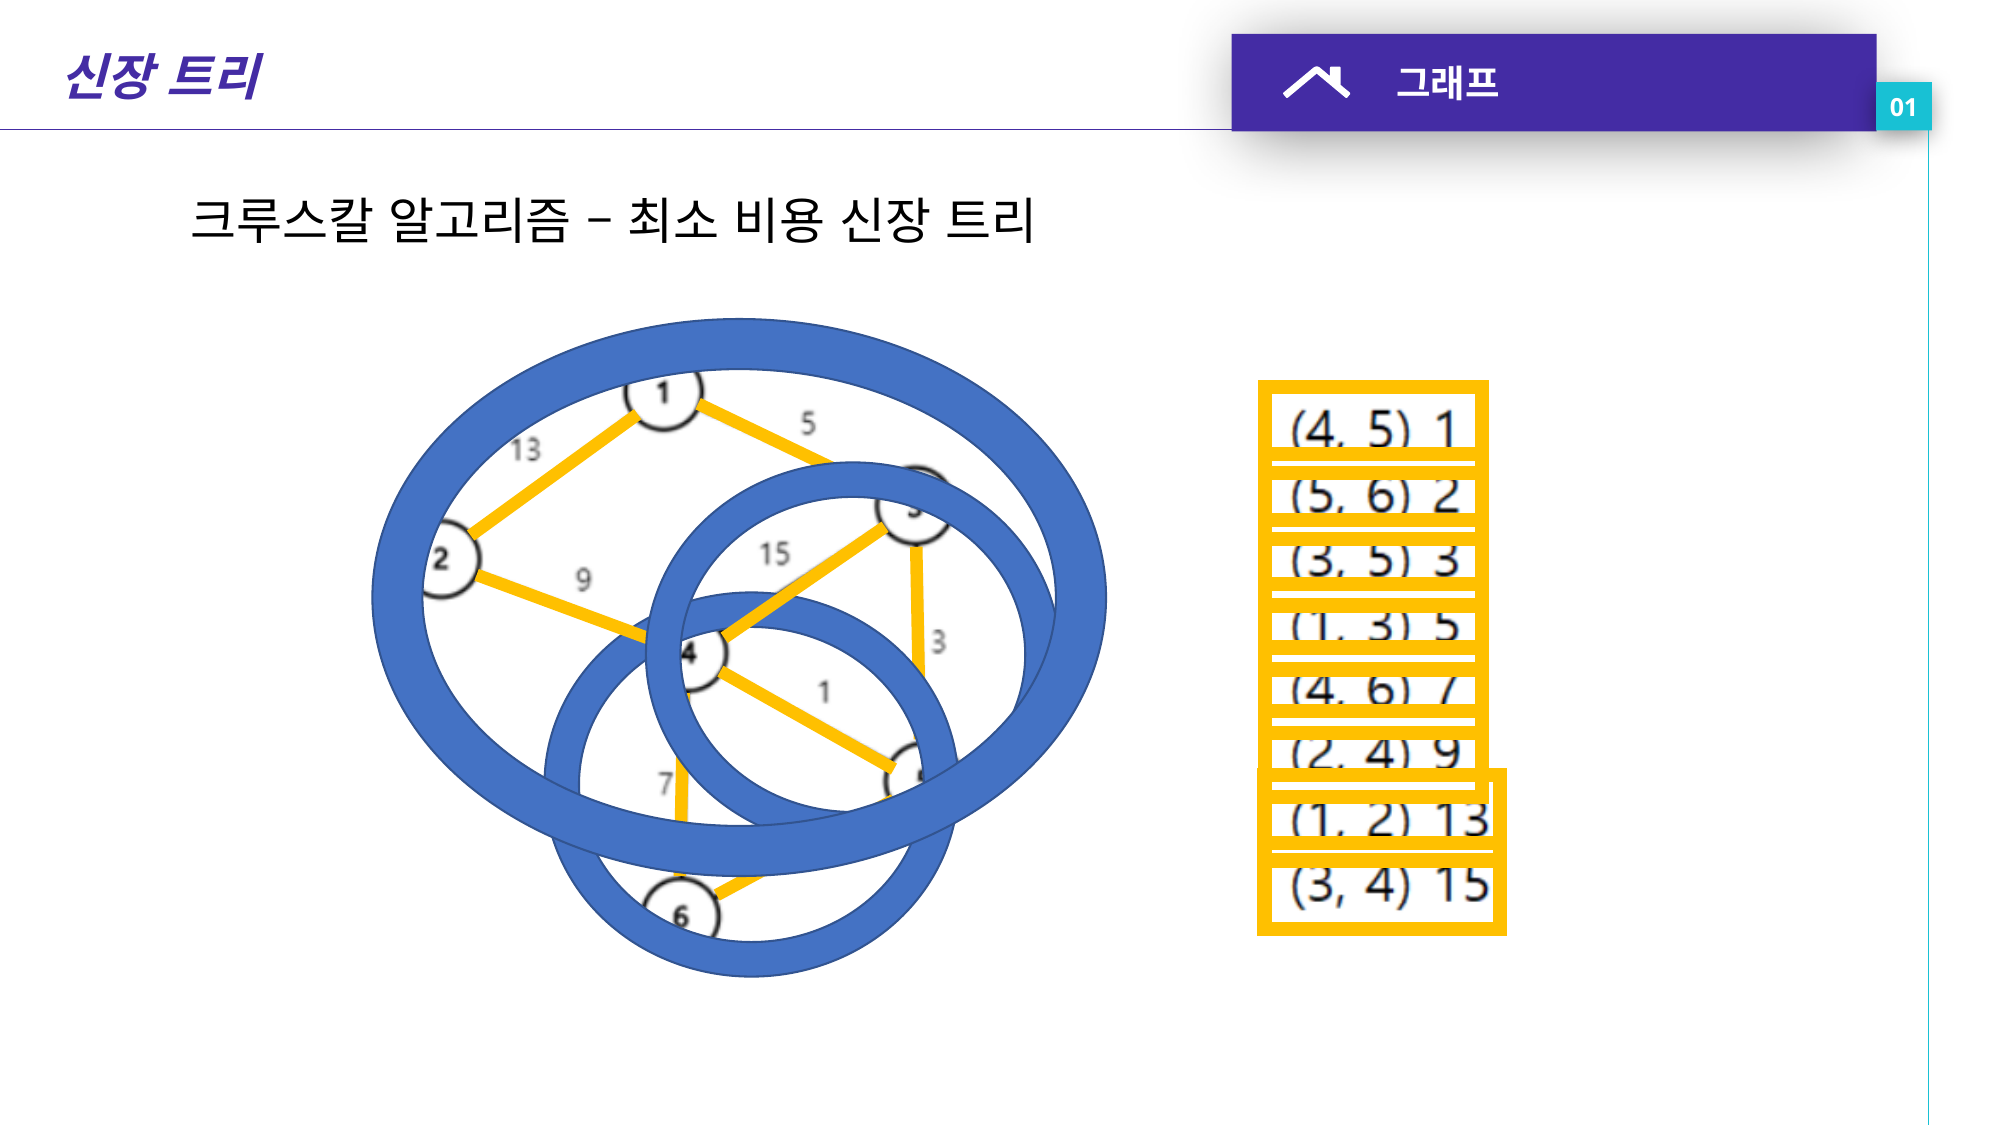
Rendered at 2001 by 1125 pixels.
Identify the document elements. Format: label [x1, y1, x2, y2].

text_box [697, 403, 885, 494]
text_box [679, 692, 684, 876]
text_box [716, 799, 894, 896]
text_box [0, 33, 1932, 1125]
text_box [476, 574, 654, 640]
picture [1254, 367, 1502, 948]
text_box [724, 526, 886, 638]
text_box [470, 414, 638, 536]
picture [376, 334, 1035, 982]
text_box [916, 546, 920, 740]
text_box [720, 671, 894, 770]
